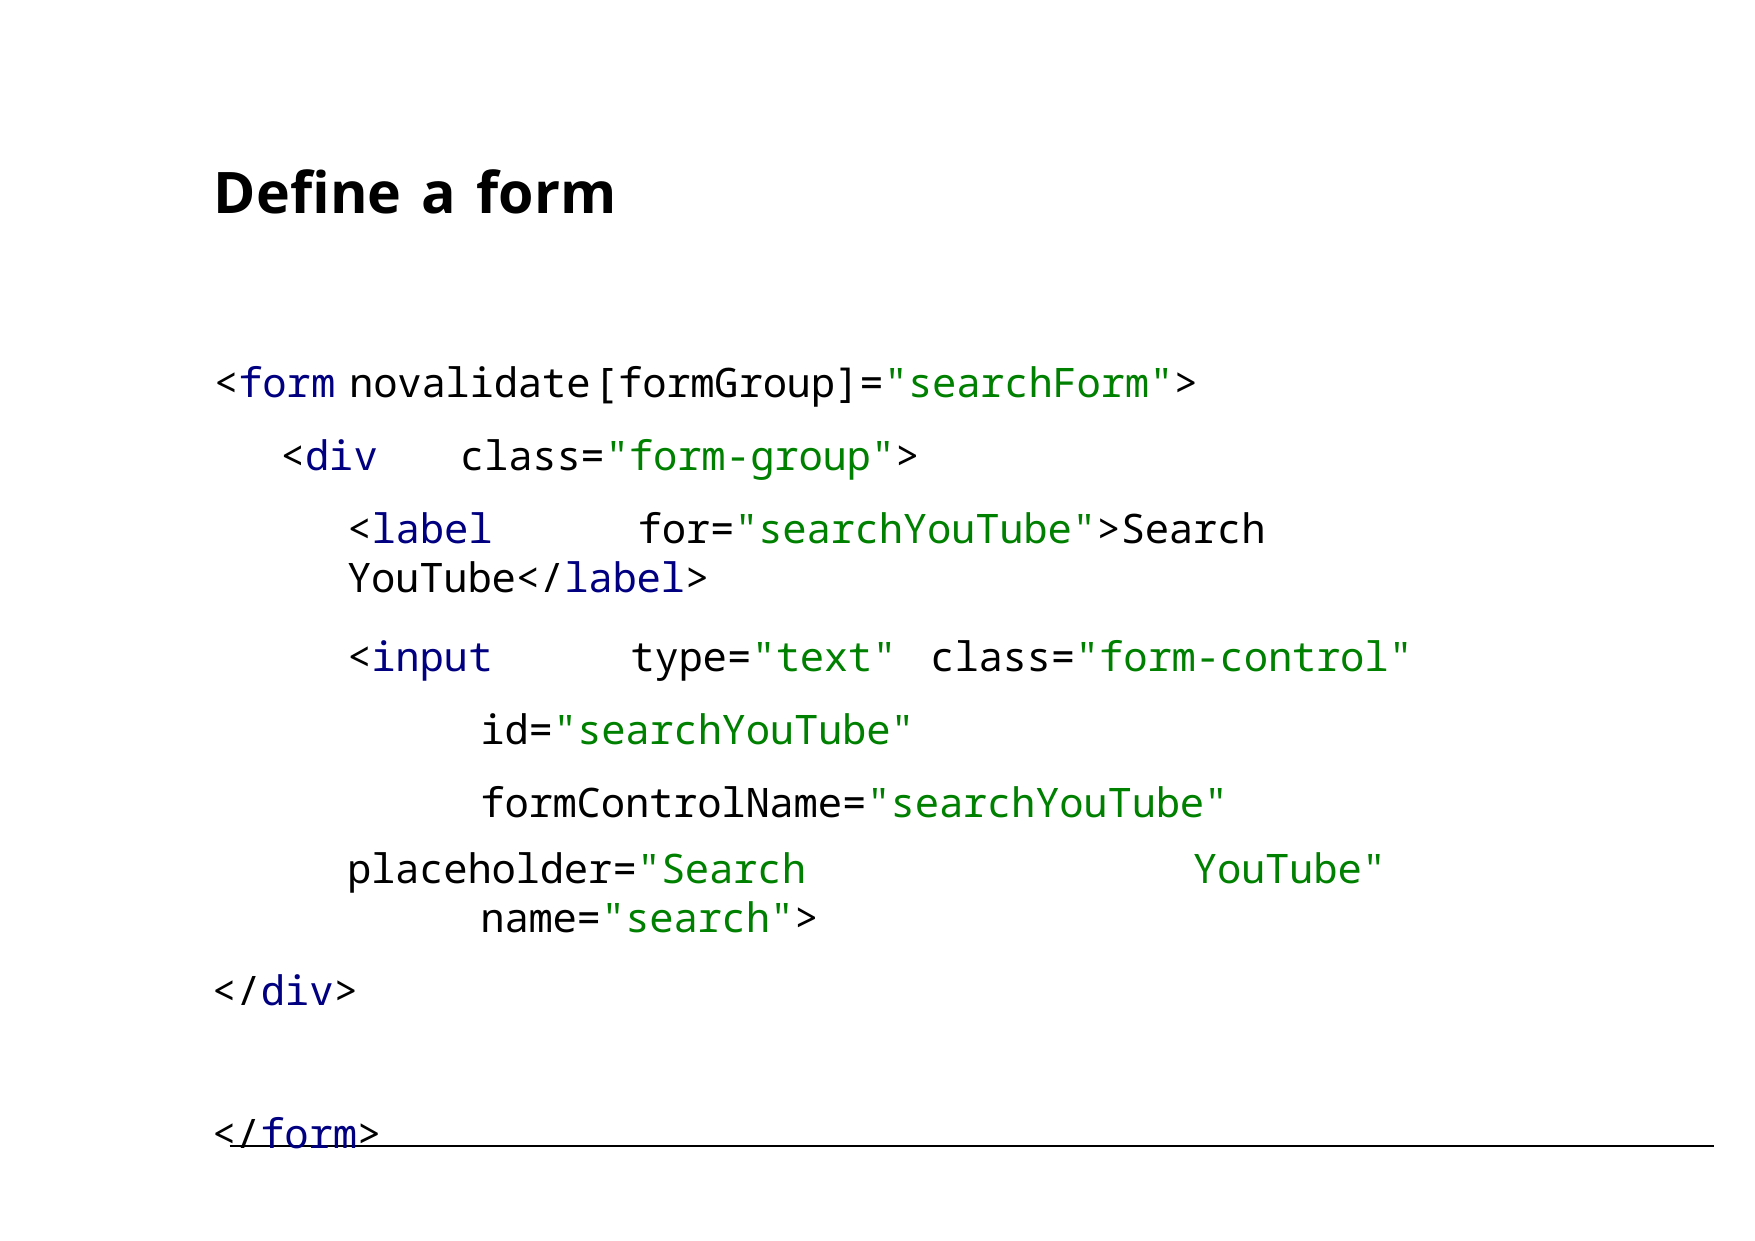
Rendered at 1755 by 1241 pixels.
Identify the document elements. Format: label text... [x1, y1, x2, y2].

title Define a form [164, 155, 1590, 364]
text_box <form novalidate [formGroup]="searchForm"> <div class="form‐group"> <label for="searchYouTube">Search YouTube</label> <input type="text" class="form‐control" id="searchYouTube" formControlName="searchYouTube" placeholder="Search YouTube" name="search"> </div> </form> [211, 357, 1638, 1157]
